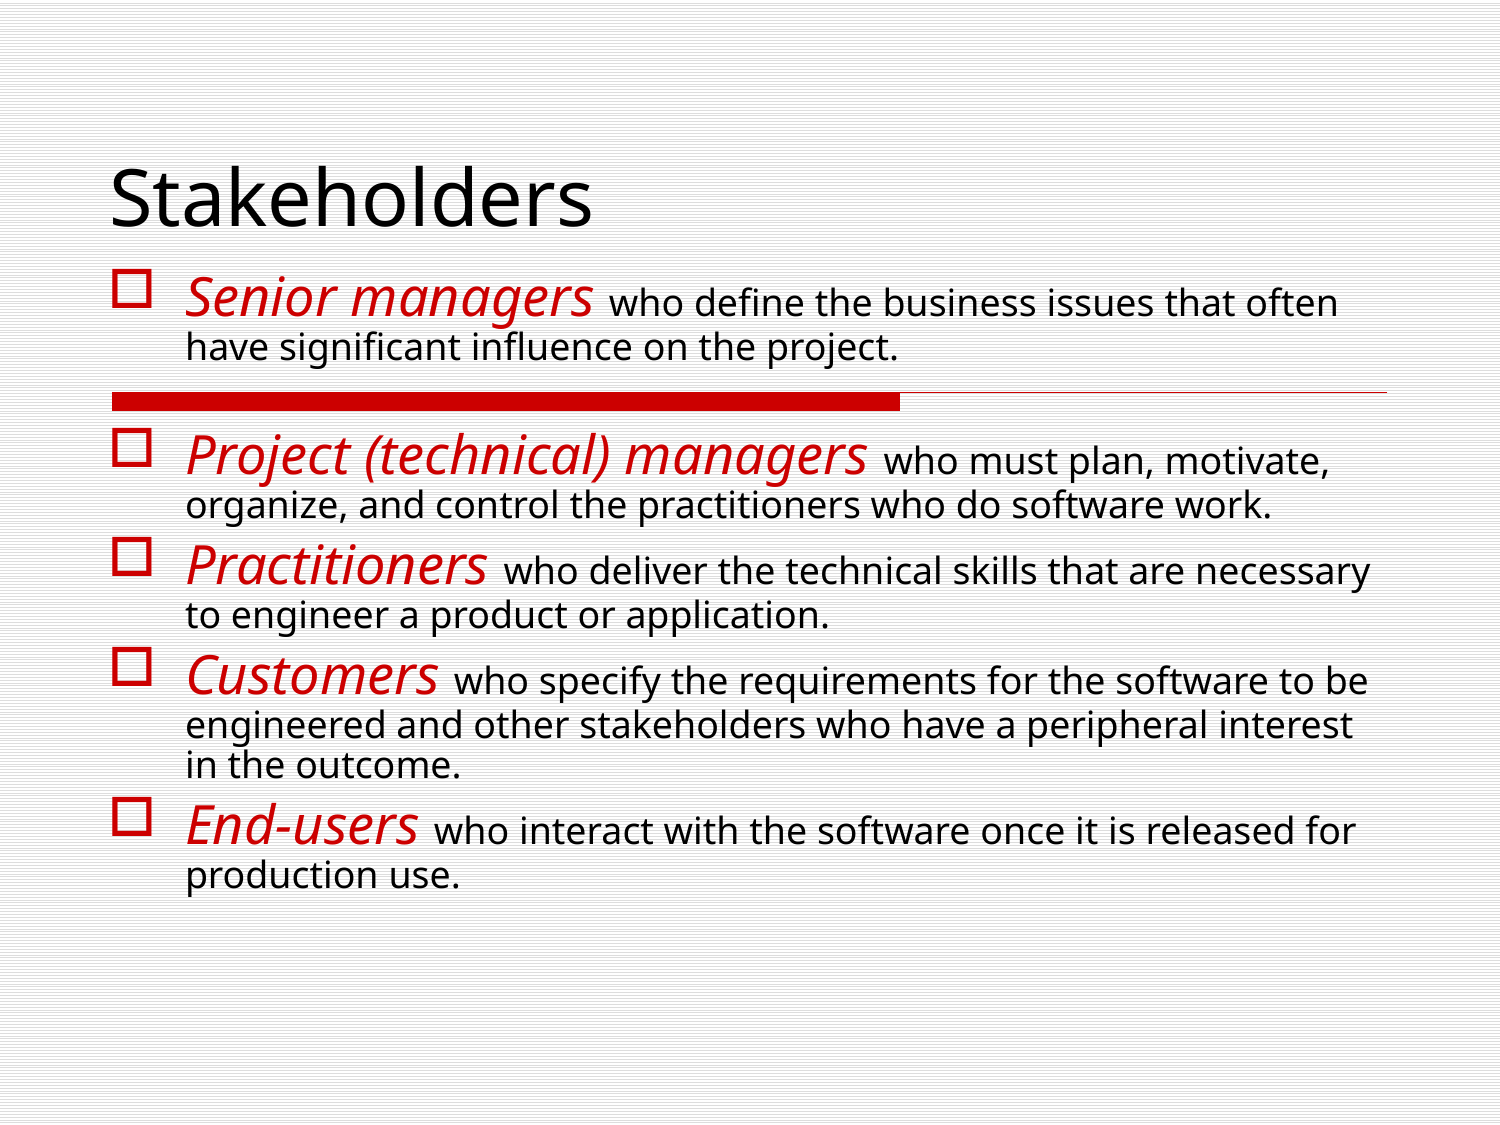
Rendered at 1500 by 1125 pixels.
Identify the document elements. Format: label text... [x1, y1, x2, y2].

title Stakeholders [93, 49, 1407, 250]
list Senior managers who define the business issues that often have significant influence on the project. Project (technical) managers who must plan, motivate, organize, and control the practitioners who do software work. Practitioners who deliver the technical skills that are necessary to engineer a product or application. Customers who specify the requirements for the software to be engineered and other stakeholders who have a peripheral interest in the outcome. End-users who interact with the software once it is released for production use. [92, 262, 1406, 963]
